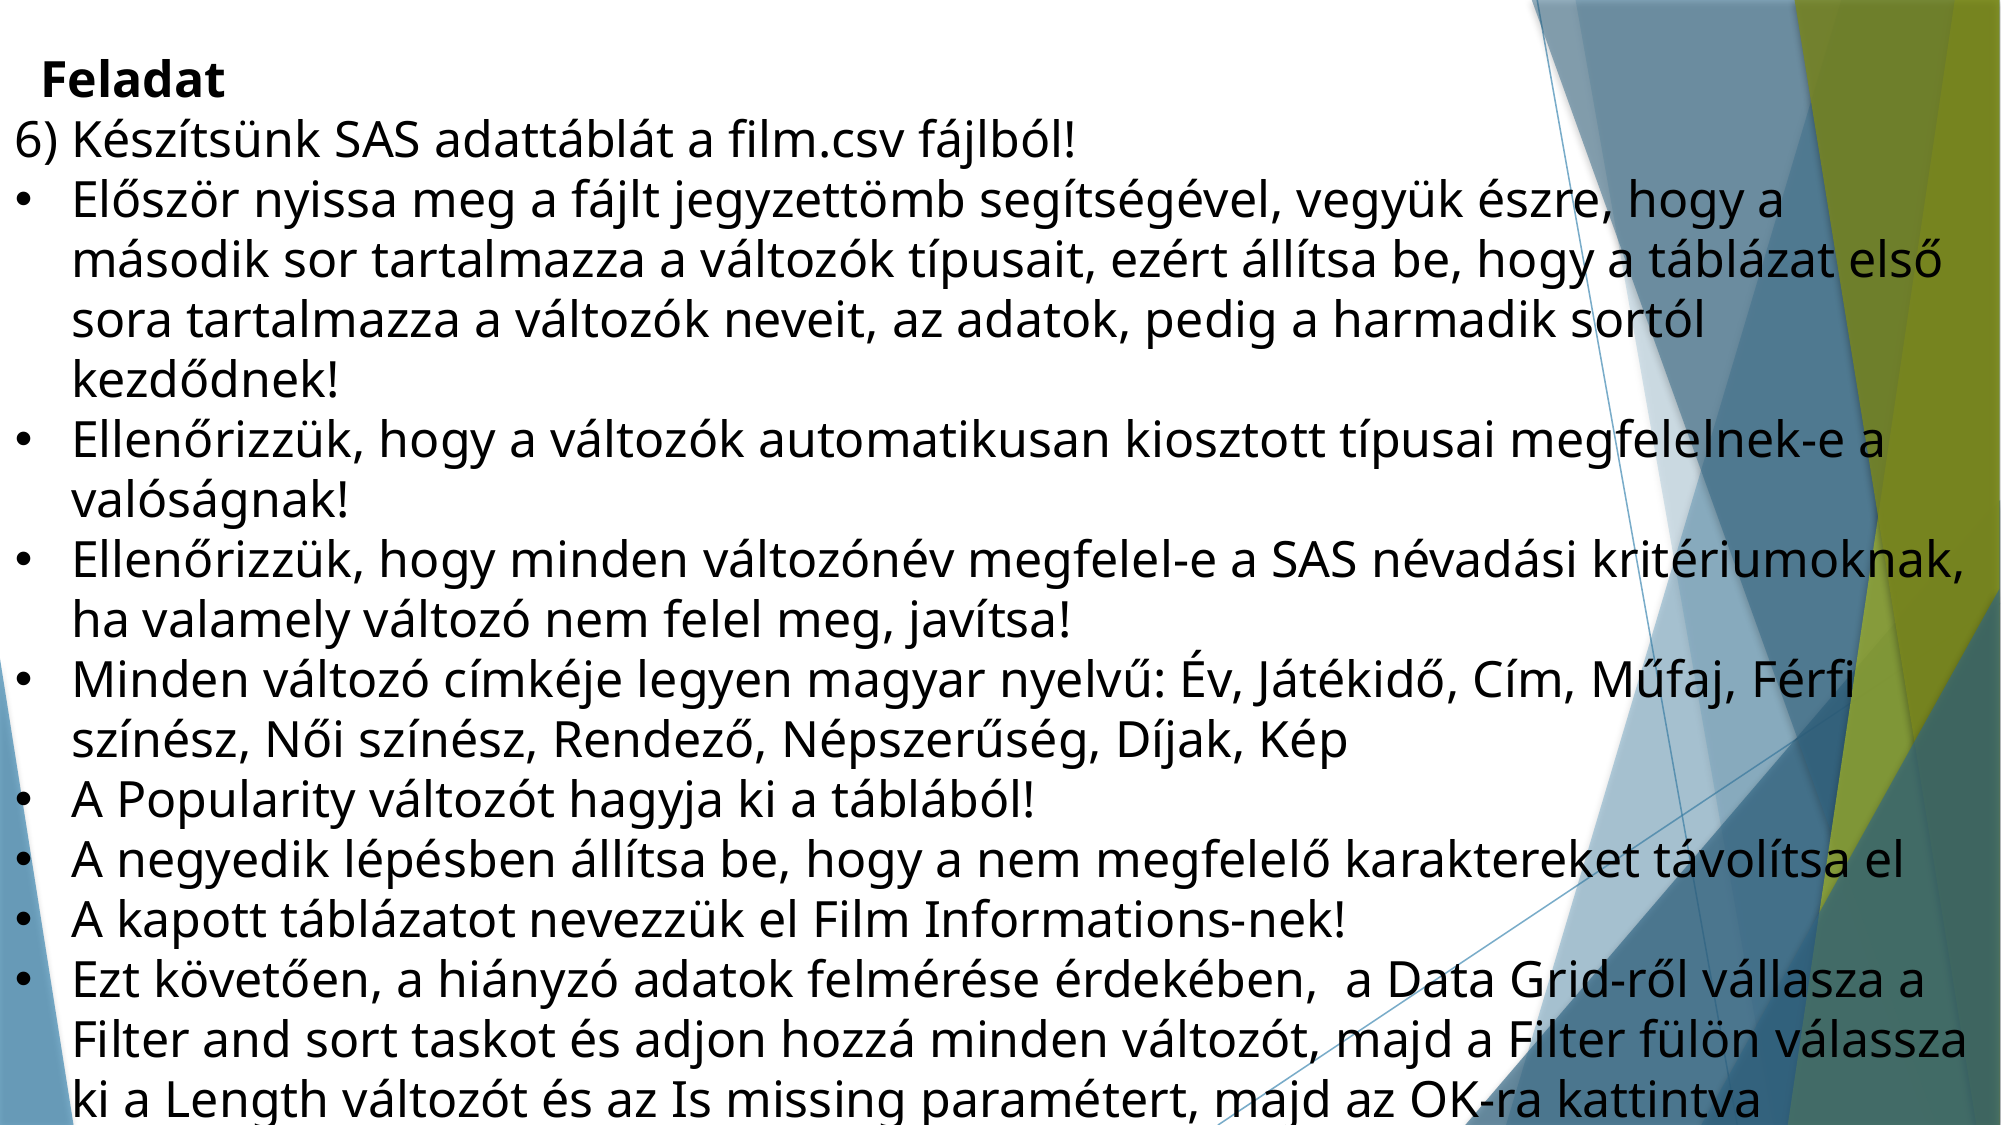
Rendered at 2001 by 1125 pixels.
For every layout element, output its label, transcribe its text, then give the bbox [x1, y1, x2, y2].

text_box Feladat [25, 40, 242, 100]
text_box 6) Készítsünk SAS adattáblát a film.csv fájlból! Először nyissa meg a fájlt jegyzettömb segítségével, vegyük észre, hogy a második sor tartalmazza a változók típusait, ezért állítsa be, hogy a táblázat első sora tartalmazza a változók neveit, az adatok, pedig a harmadik sortól kezdődnek! Ellenőrizzük, hogy a változók automatikusan kiosztott típusai megfelelnek-e a valóságnak! Ellenőrizzük, hogy minden változónév megfelel-e a SAS névadási kritériumoknak, ha valamely változó nem felel meg, javítsa! Minden változó címkéje legyen magyar nyelvű: Év, Játékidő, Cím, Műfaj, Férfi színész, Női színész, Rendező, Népszerűség, Díjak, Kép A Popularity változót hagyja ki a táblából! A negyedik lépésben állítsa be, hogy a nem megfelelő karaktereket távolítsa el A kapott táblázatot nevezzük el Film Informations-nek! Ezt követően, a hiányzó adatok felmérése érdekében, a Data Grid-ről vállasza a Filter and sort taskot és adjon hozzá minden változót, majd a Filter fülön válassza ki a Length változót és az Is missing paramétert, majd az OK-ra kattintva megkapja azokat a rekordokat, melyekben a Length változó tartalmaz hiányzó értékeket. [0, 100, 2000, 1125]
